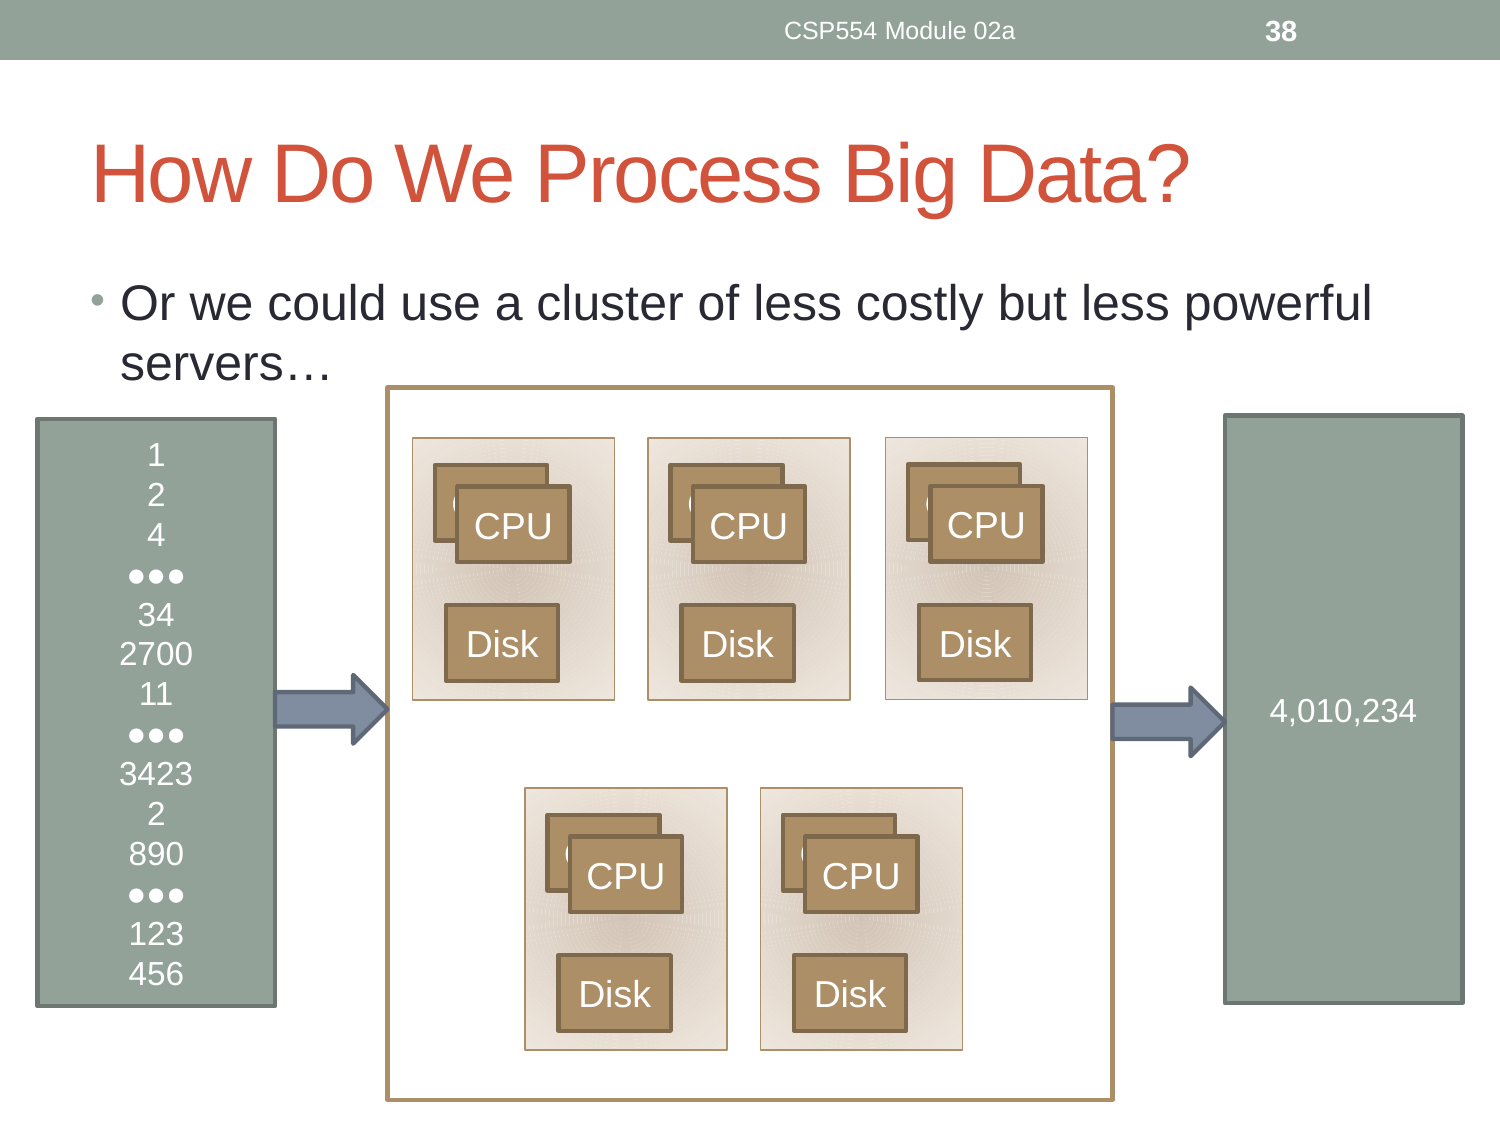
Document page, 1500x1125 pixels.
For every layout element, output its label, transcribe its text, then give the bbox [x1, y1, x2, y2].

title How Do We Process Big Data? [75, 87, 1425, 250]
text_box 4,010,234 [1223, 413, 1465, 1005]
text_box [385, 1063, 1115, 1102]
text_box Disk [444, 603, 560, 683]
slide_number 38 [1250, 3, 1425, 57]
text_box [272, 672, 390, 746]
text_box CPU [568, 834, 684, 914]
text_box CPU [928, 484, 1045, 564]
text_box CPU [906, 462, 1022, 542]
text_box [1110, 685, 1228, 759]
text_box Disk [792, 953, 908, 1033]
text_box CPU [803, 834, 920, 914]
text_box CPU [781, 813, 897, 893]
footer CSP554 Module 02a [562, 3, 1238, 57]
text_box [524, 787, 728, 1051]
text_box Disk [556, 953, 673, 1033]
text_box 1 2 4 ●●● 34 2700 11 ●●● 3423 2 890 ●●● 123 456 [35, 417, 277, 1008]
list Or we could use a cluster of less costly but less powerful servers… [75, 262, 1425, 1063]
text_box [412, 437, 615, 701]
text_box Disk [679, 603, 796, 683]
text_box Disk [917, 603, 1033, 682]
text_box [647, 437, 851, 701]
text_box CPU [668, 463, 785, 543]
text_box CPU [545, 813, 662, 893]
text_box CPU [691, 484, 807, 564]
text_box CPU [433, 463, 549, 543]
text_box CPU [455, 484, 572, 564]
text_box [760, 787, 963, 1051]
text_box [885, 437, 1088, 700]
